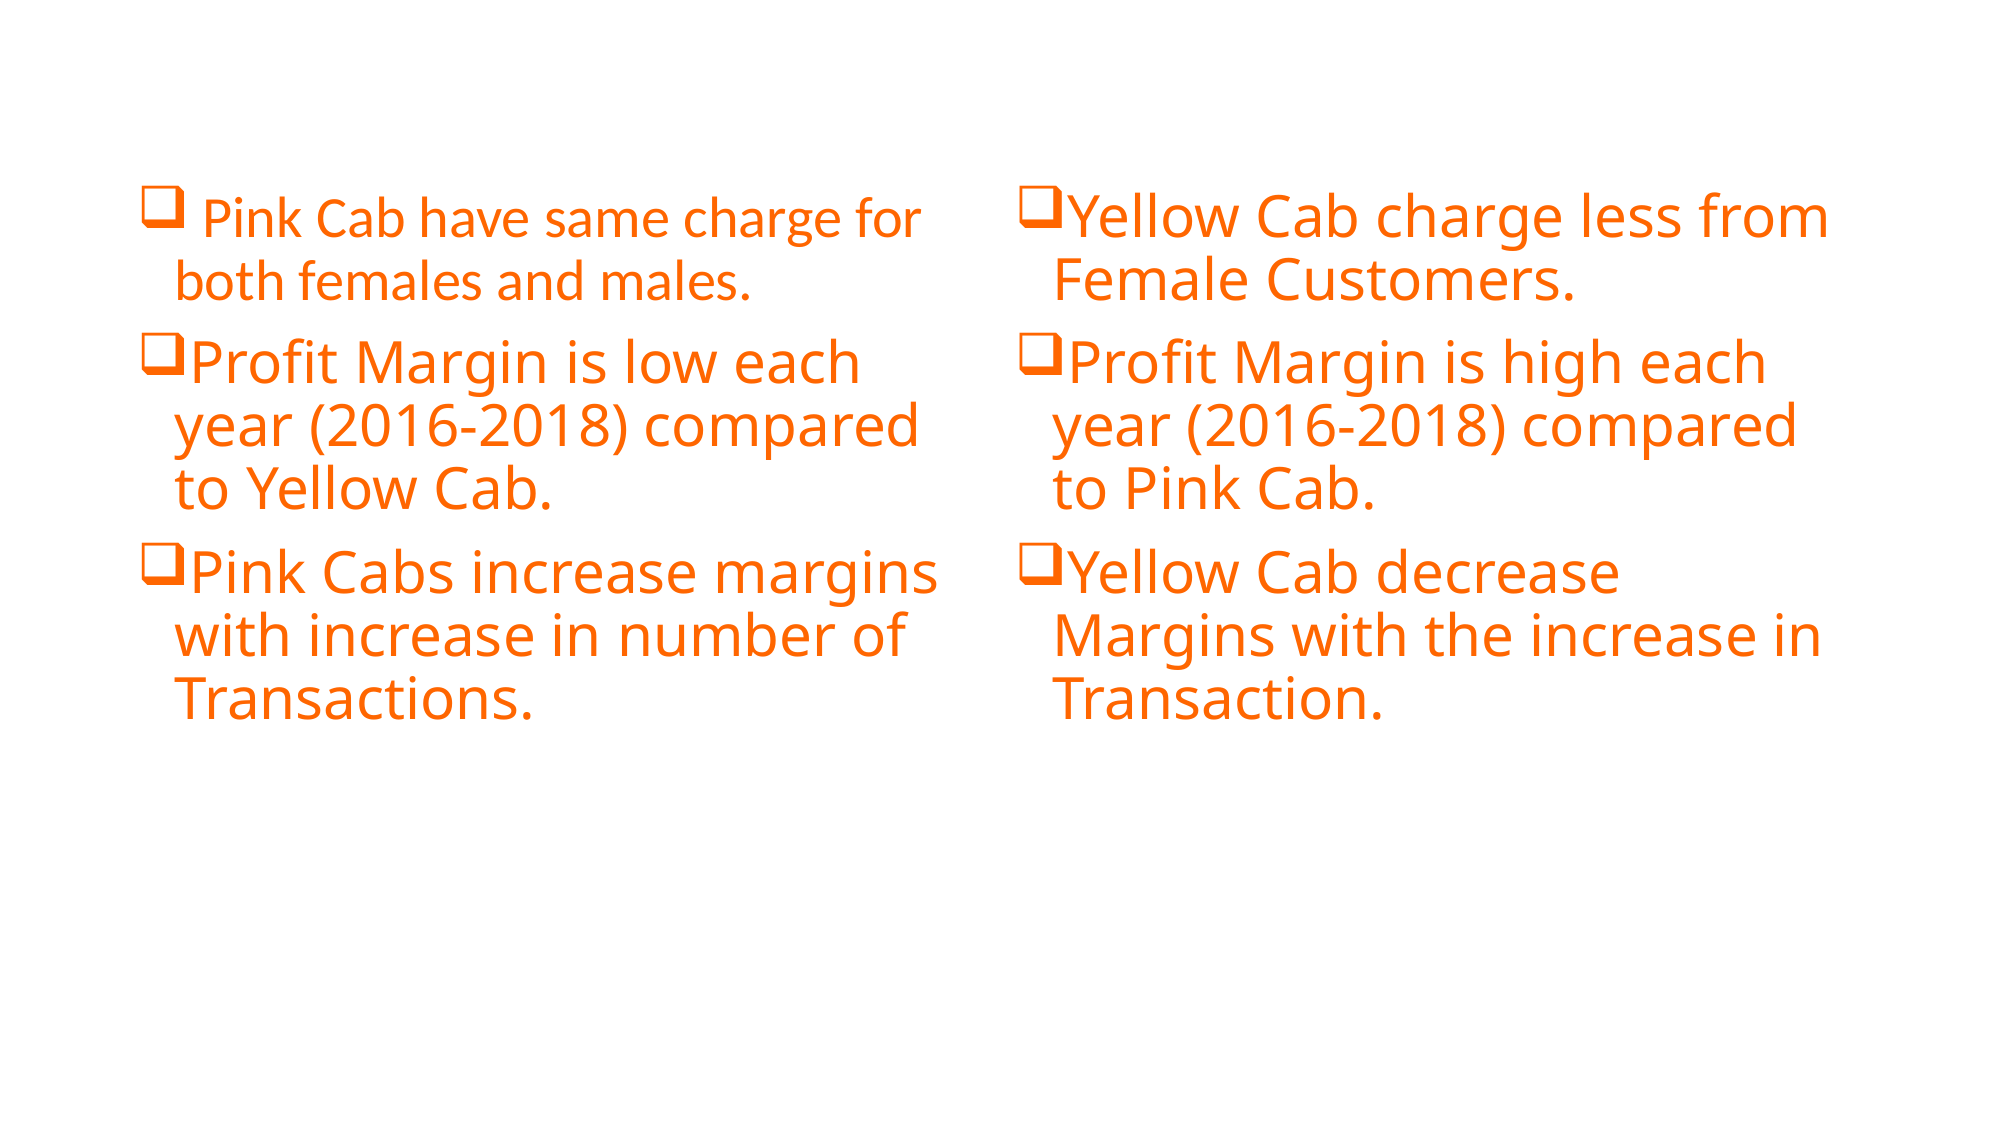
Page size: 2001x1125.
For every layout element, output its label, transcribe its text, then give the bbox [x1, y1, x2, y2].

list Yellow Cab charge less from Female Customers. Profit Margin is high each year (2016-2018) compared to Pink Cab. Yellow Cab decrease Margins with the increase in Transaction. [999, 179, 1850, 1125]
list Pink Cab have same charge for both females and males. Profit Margin is low each year (2016-2018) compared to Yellow Cab. Pink Cabs increase margins with increase in number of Transactions. [122, 179, 972, 1125]
